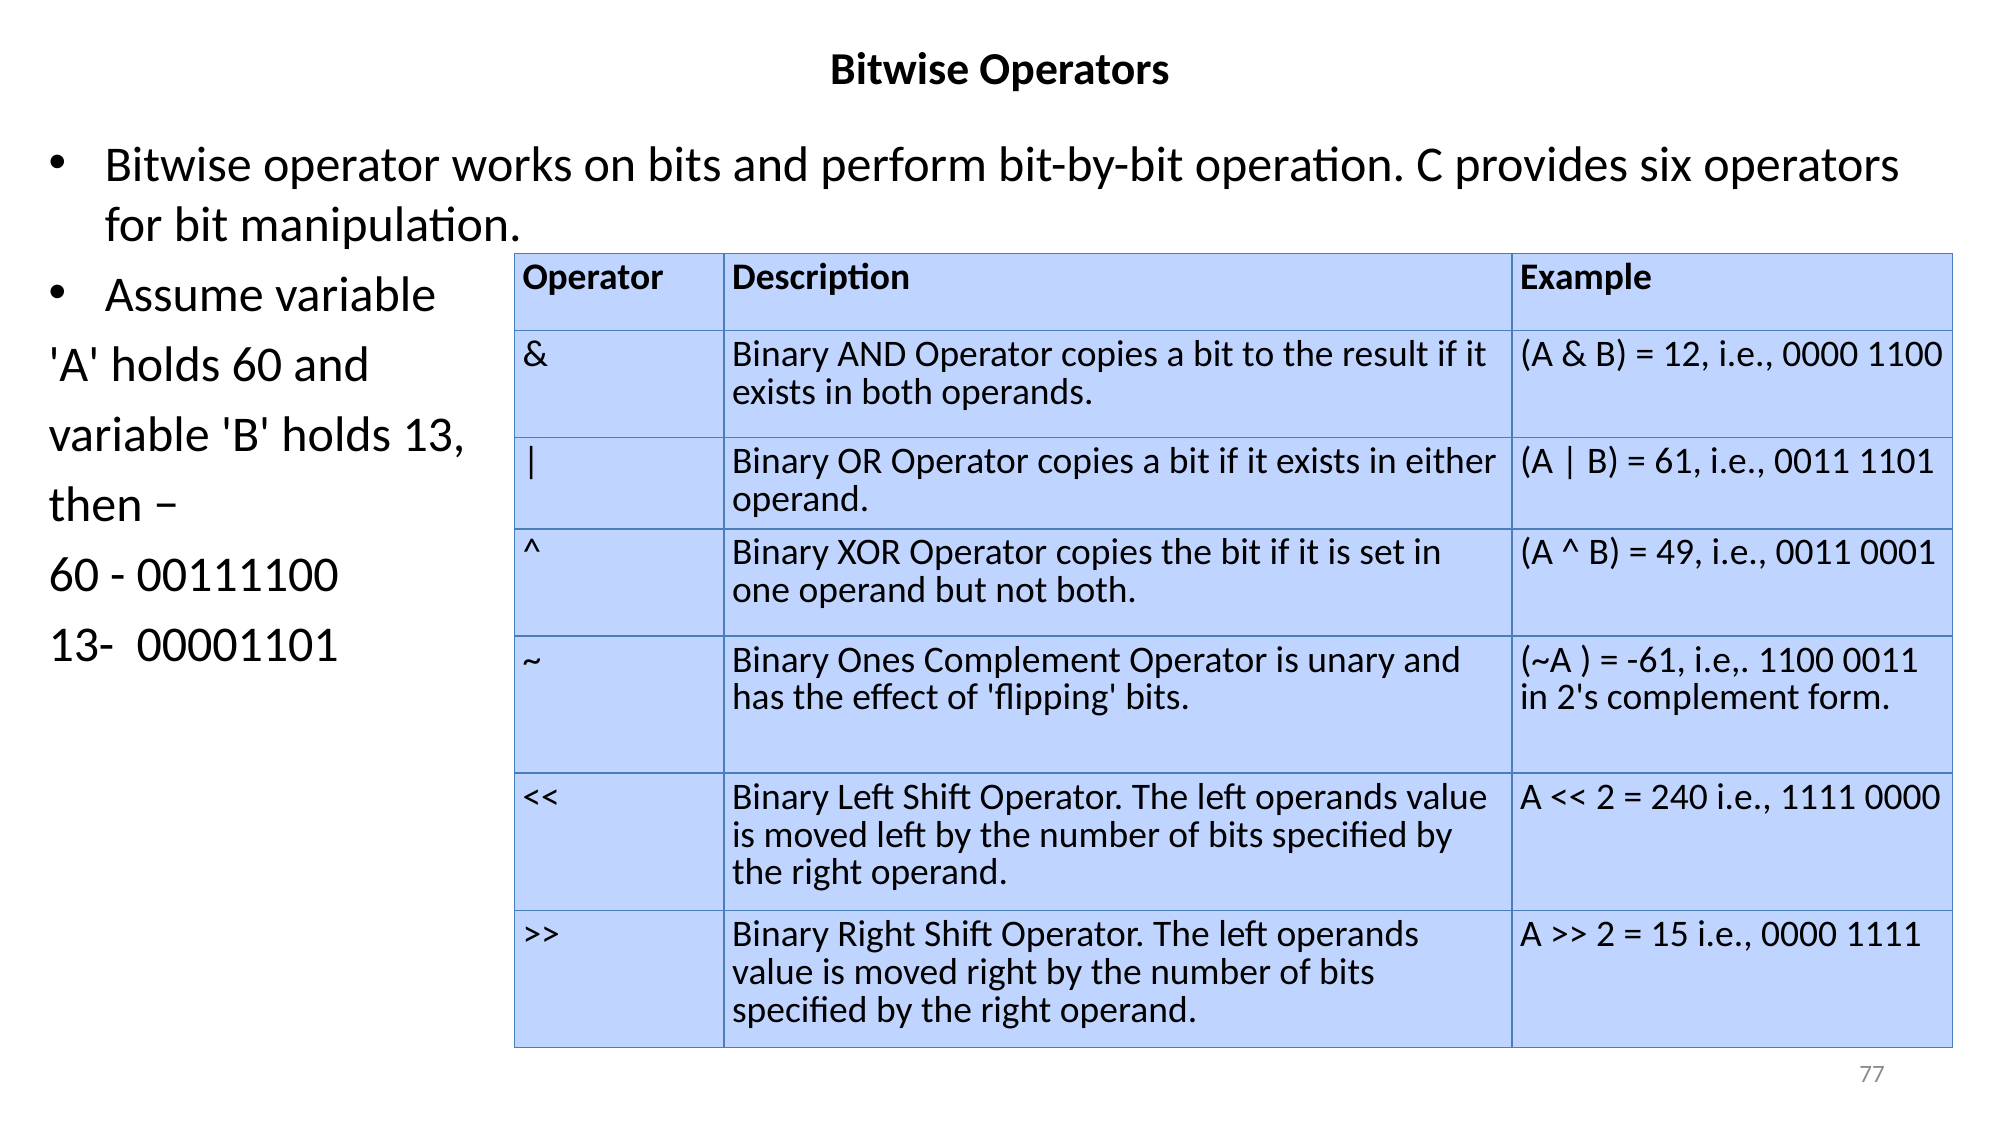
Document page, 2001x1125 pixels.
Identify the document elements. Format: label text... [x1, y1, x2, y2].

title Bitwise Operators [99, 31, 1900, 101]
table_cell (~A ) = -61, i.e,. 1100 0011 in 2's complement form. [1513, 637, 1952, 772]
table_cell | [515, 438, 723, 528]
table_cell Binary AND Operator copies a bit to the result if it exists in both operands. [725, 331, 1511, 437]
table_cell ^ [515, 530, 723, 635]
table_header Description [725, 254, 1511, 330]
table_cell (A | B) = 61, i.e., 0011 1101 [1513, 438, 1952, 528]
table_cell << [515, 774, 723, 910]
table_cell (A & B) = 12, i.e., 0000 1100 [1513, 331, 1952, 437]
table_cell A << 2 = 240 i.e., 1111 0000 [1513, 774, 1952, 910]
table_cell A >> 2 = 15 i.e., 0000 1111 [1513, 911, 1952, 1047]
table_cell >> [515, 911, 723, 1047]
table_cell ~ [515, 637, 723, 772]
slide_number 77 [1433, 1048, 1900, 1103]
table_cell Binary OR Operator copies a bit if it exists in either operand. [725, 438, 1511, 528]
table_header Example [1513, 254, 1952, 330]
table_cell & [515, 331, 723, 437]
table_cell (A ^ B) = 49, i.e., 0011 0001 [1513, 530, 1952, 635]
table_cell Binary XOR Operator copies the bit if it is set in one operand but not both. [725, 530, 1511, 635]
table_cell Binary Right Shift Operator. The left operands value is moved right by the number of bits specified by the right operand. [725, 911, 1511, 1047]
list Bitwise operator works on bits and perform bit-by-bit operation. C provides six operators for bit manipulation. Assume variable 'A' holds 60 and variable 'B' holds 13, then − 60 - 00111100 13- 00001101 [33, 124, 1958, 1089]
table_cell Binary Ones Complement Operator is unary and has the effect of 'flipping' bits. [725, 637, 1511, 772]
table_cell Binary Left Shift Operator. The left operands value is moved left by the number of bits specified by the right operand. [725, 774, 1511, 910]
table_header Operator [515, 254, 723, 330]
